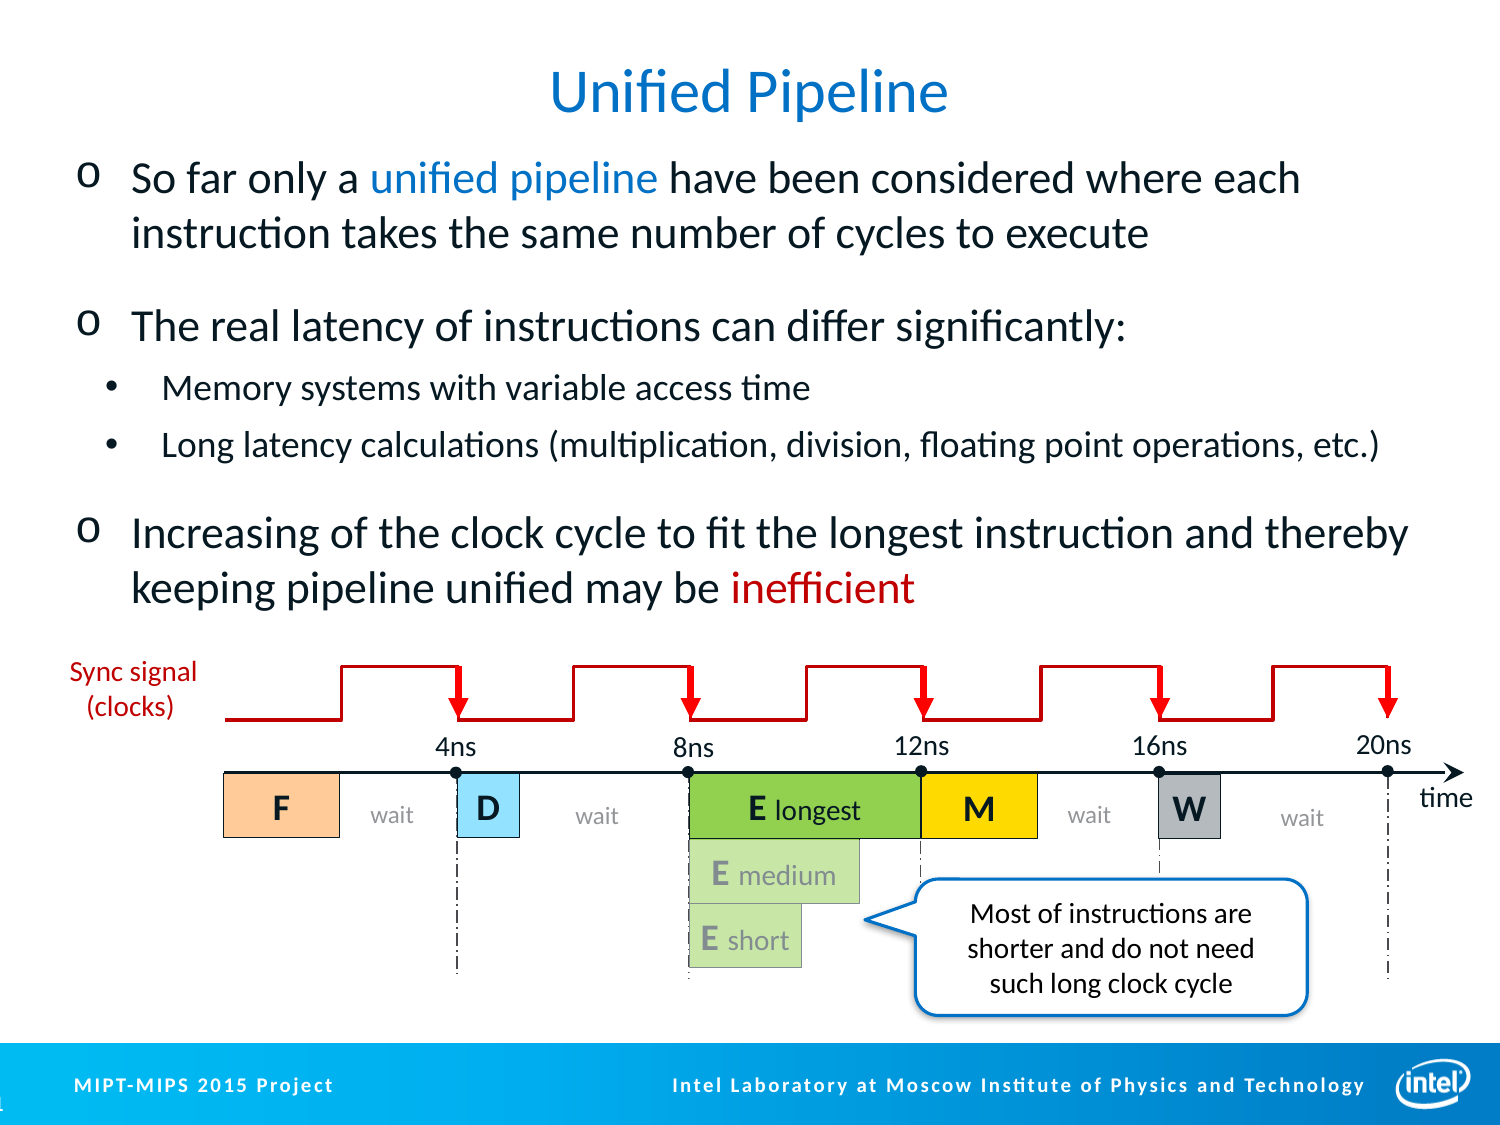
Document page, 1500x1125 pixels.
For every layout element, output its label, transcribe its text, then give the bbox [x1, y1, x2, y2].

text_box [456, 829, 635, 838]
picture [1245, 1043, 1252, 1078]
picture [1307, 1043, 1314, 1084]
title Unified Pipeline [74, 24, 1425, 147]
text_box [921, 829, 1128, 839]
text_box Most of instructions are shorter and do not need such long clock cycle [893, 875, 1311, 1019]
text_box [688, 838, 889, 980]
picture [1245, 1081, 1252, 1125]
picture [1324, 1043, 1500, 1125]
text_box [1158, 829, 1341, 840]
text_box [53, 644, 1490, 822]
text_box E longest [693, 829, 915, 839]
list So far only a unified pipeline have been considered where each instruction takes the same number of cycles to execute The real latency of instructions can differ significantly: Memory systems with variable access time Long latency calculations (multiplication, division, floating point operations, etc.) Increasing of the clock cycle to fit the longest instruction and thereby keeping pipeline unified may be inefficient [74, 147, 1425, 606]
picture [1289, 1043, 1296, 1125]
picture [1307, 1090, 1314, 1125]
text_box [223, 829, 430, 838]
